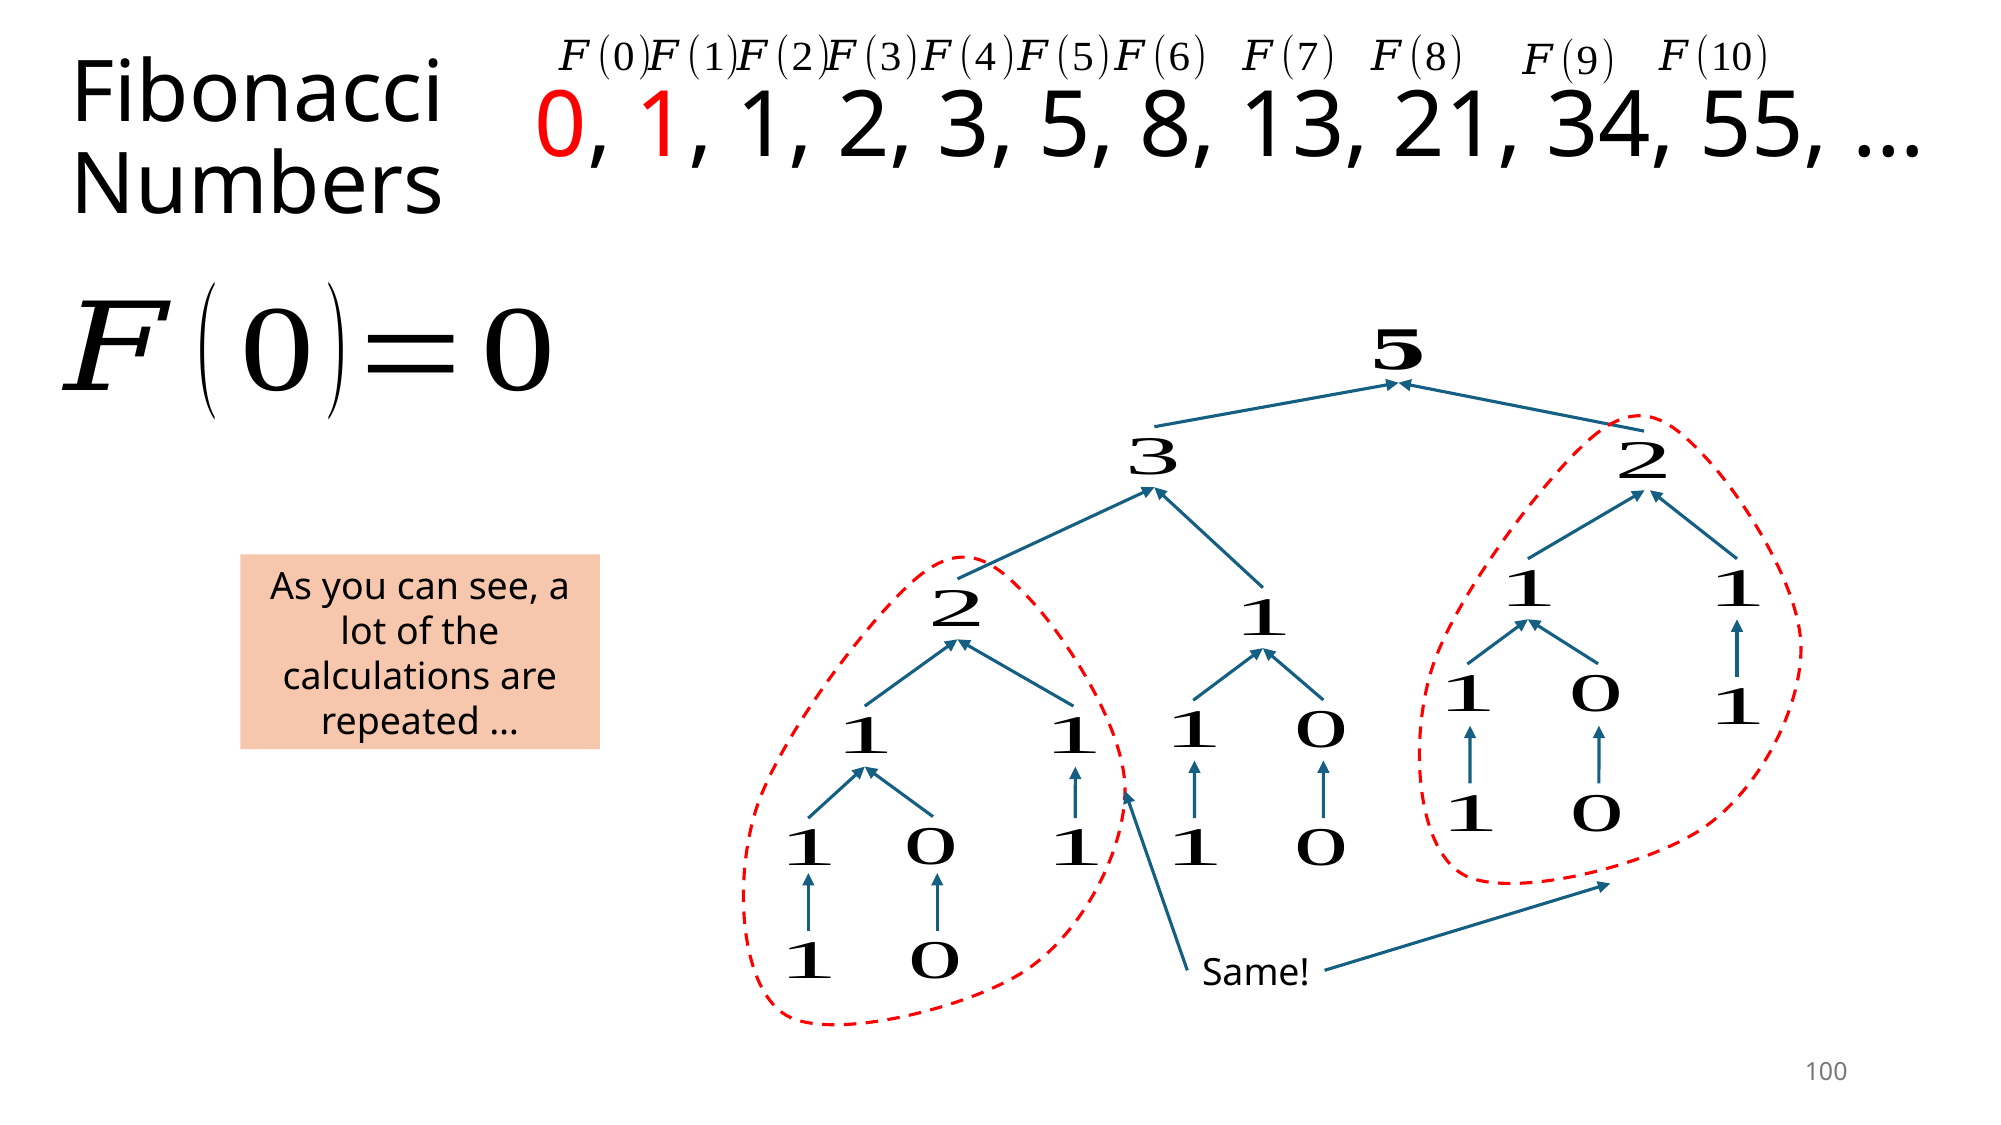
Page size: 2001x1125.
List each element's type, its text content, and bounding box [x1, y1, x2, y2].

text_box Same! [1187, 940, 1325, 1001]
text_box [1192, 647, 1262, 701]
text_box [1262, 647, 1324, 701]
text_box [1527, 489, 1646, 560]
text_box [864, 638, 956, 707]
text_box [555, 30, 1905, 185]
text_box [741, 556, 1127, 1027]
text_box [1323, 873, 1463, 972]
text_box As you can see, a lot of the calculations are repeated … [240, 554, 600, 750]
slide_number 100 [1412, 1042, 1863, 1103]
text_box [1153, 486, 1264, 589]
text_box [1398, 382, 1645, 432]
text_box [956, 486, 1153, 580]
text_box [1649, 489, 1738, 560]
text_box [1527, 618, 1599, 665]
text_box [956, 638, 1074, 707]
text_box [807, 766, 866, 819]
text_box [1417, 415, 1803, 886]
title Fibonacci Numbers [55, 31, 462, 249]
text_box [1153, 382, 1398, 428]
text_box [1466, 618, 1527, 665]
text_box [864, 766, 934, 818]
